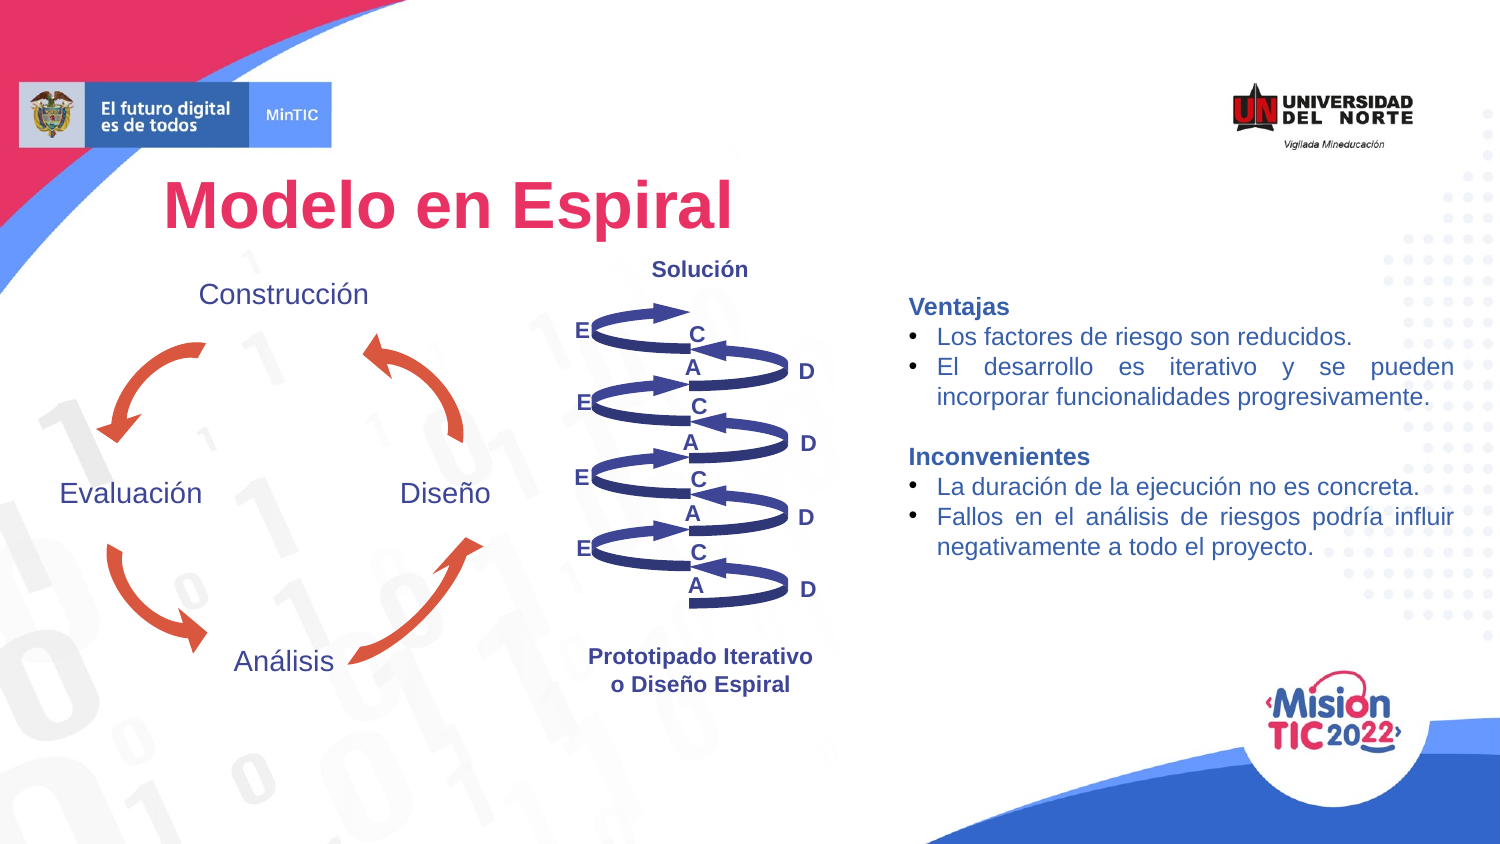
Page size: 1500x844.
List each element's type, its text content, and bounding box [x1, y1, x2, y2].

text_box Ventajas Los factores de riesgo son reducidos. El desarrollo es iterativo y se pueden incorporar funcionalidades progresivamente. Inconvenientes La duración de la ejecución no es concreta. Fallos en el análisis de riesgos podría influir negativamente a todo el proyecto. [893, 283, 1471, 723]
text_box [20, 247, 856, 711]
text_box Modelo en Espiral [152, 91, 1384, 248]
picture [0, 0, 1500, 844]
